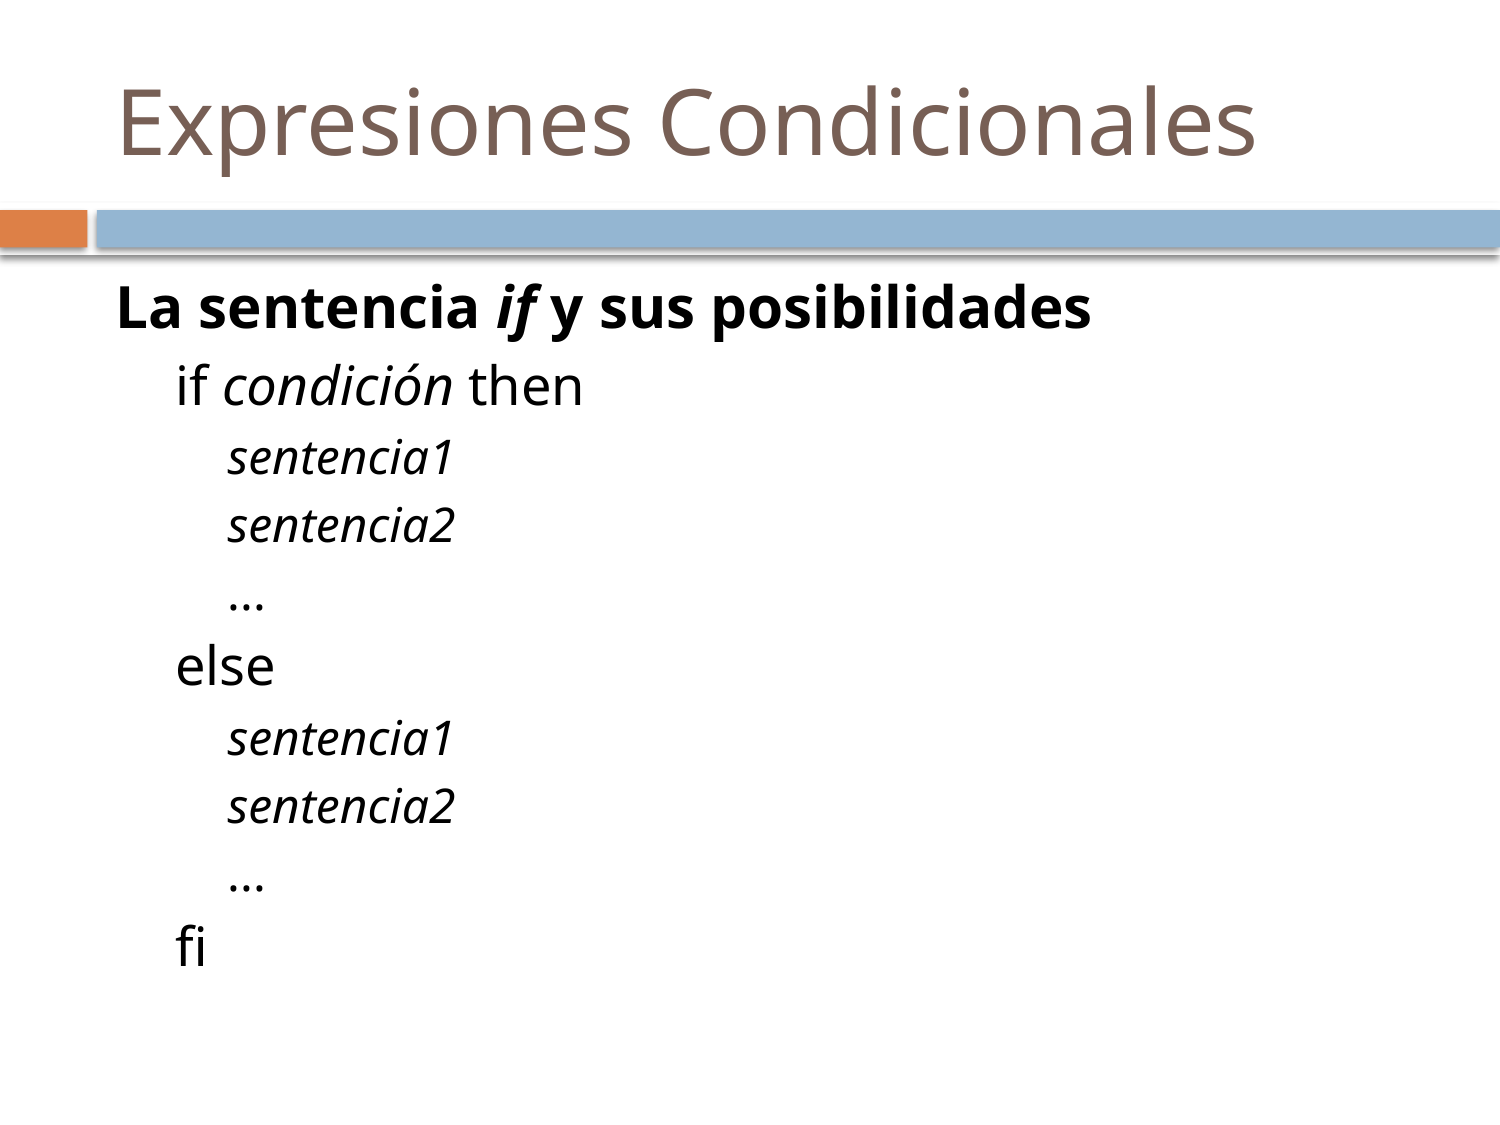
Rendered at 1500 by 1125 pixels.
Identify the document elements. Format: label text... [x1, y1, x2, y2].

title Expresiones Condicionales [100, 37, 1438, 200]
list La sentencia if y sus posibilidades if condición then sentencia1 sentencia2 ... else sentencia1 sentencia2 ... fi [100, 262, 1438, 1000]
